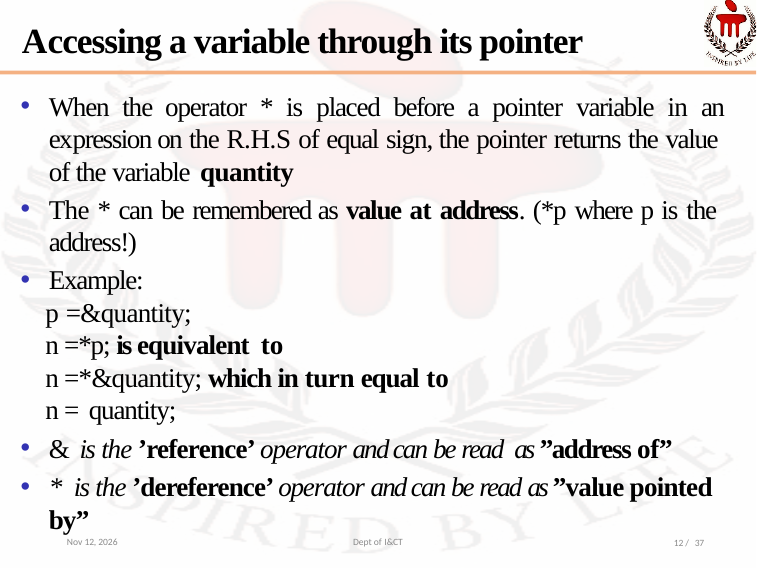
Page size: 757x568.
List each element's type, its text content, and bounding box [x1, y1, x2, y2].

text_box When the operator * is placed before a pointer variable in an expression on the R.H.S of equal sign, the pointer returns the value of the variable quantity The * can be remembered as value at address. (*p where p is the address!) Example: p =&quantity; n =*p; is equivalent to n =*&quantity; which in turn equal to n = quantity; & is the ’reference’ operator and can be read as ”address of” * is the ’dereference’ operator and can be read as ”value pointed by” [0, 87, 744, 535]
slide_number 12-Nov-21 [51, 526, 223, 557]
picture [704, 0, 757, 67]
text_box Accessing a variable through its pointer [19, 15, 691, 61]
footer Dept of I&CT [250, 526, 506, 557]
slide_number 12 / 37 [534, 376, 705, 568]
